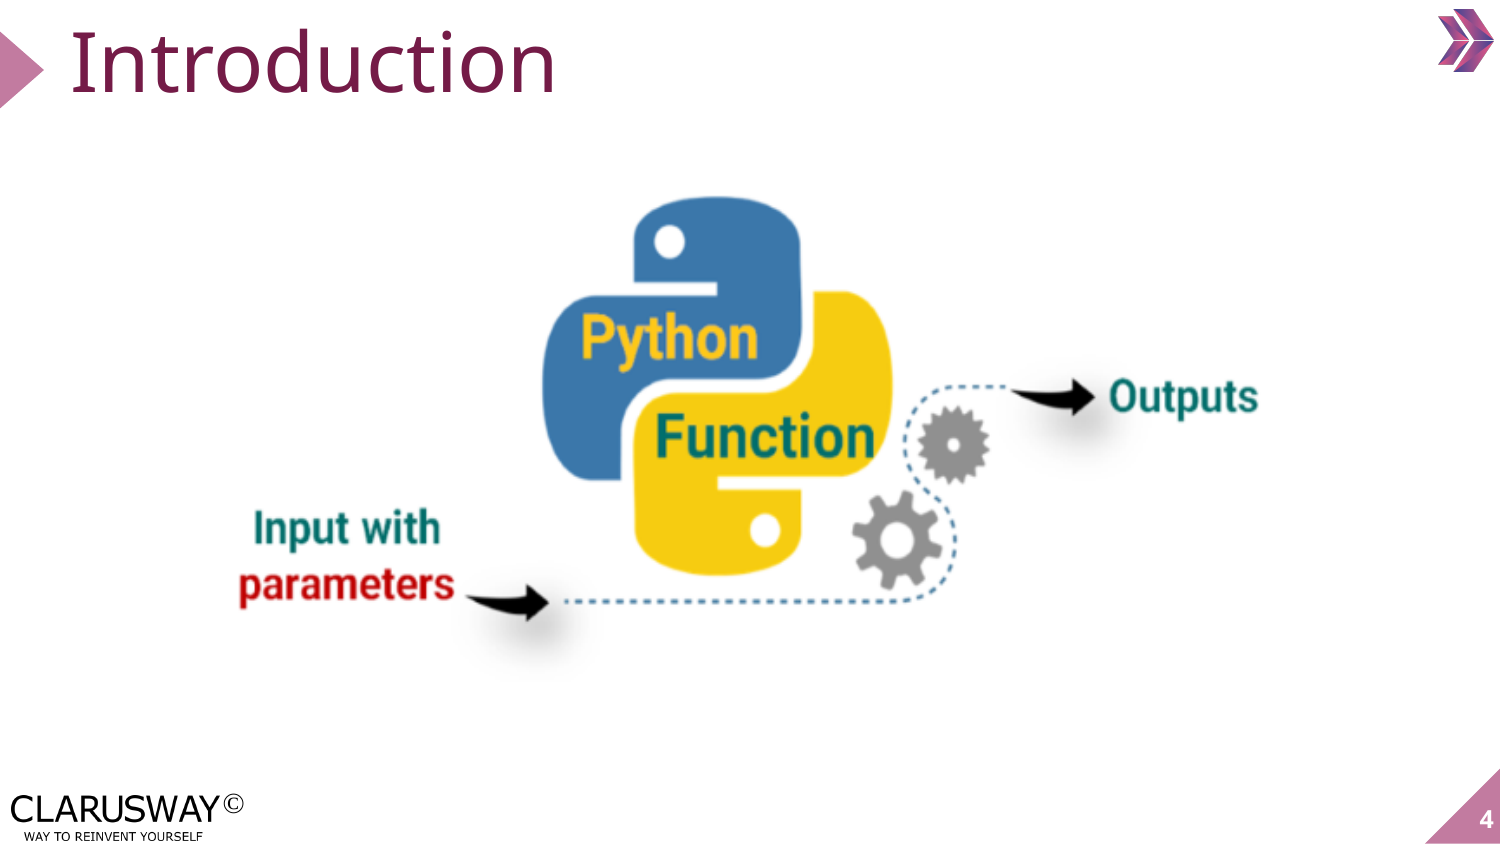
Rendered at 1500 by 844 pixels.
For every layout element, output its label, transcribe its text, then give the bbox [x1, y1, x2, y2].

picture [11, 795, 220, 841]
picture [1438, 9, 1494, 72]
slide_number ‹#› [1418, 760, 1494, 838]
title Introduction [70, 28, 1376, 132]
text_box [228, 168, 1270, 684]
